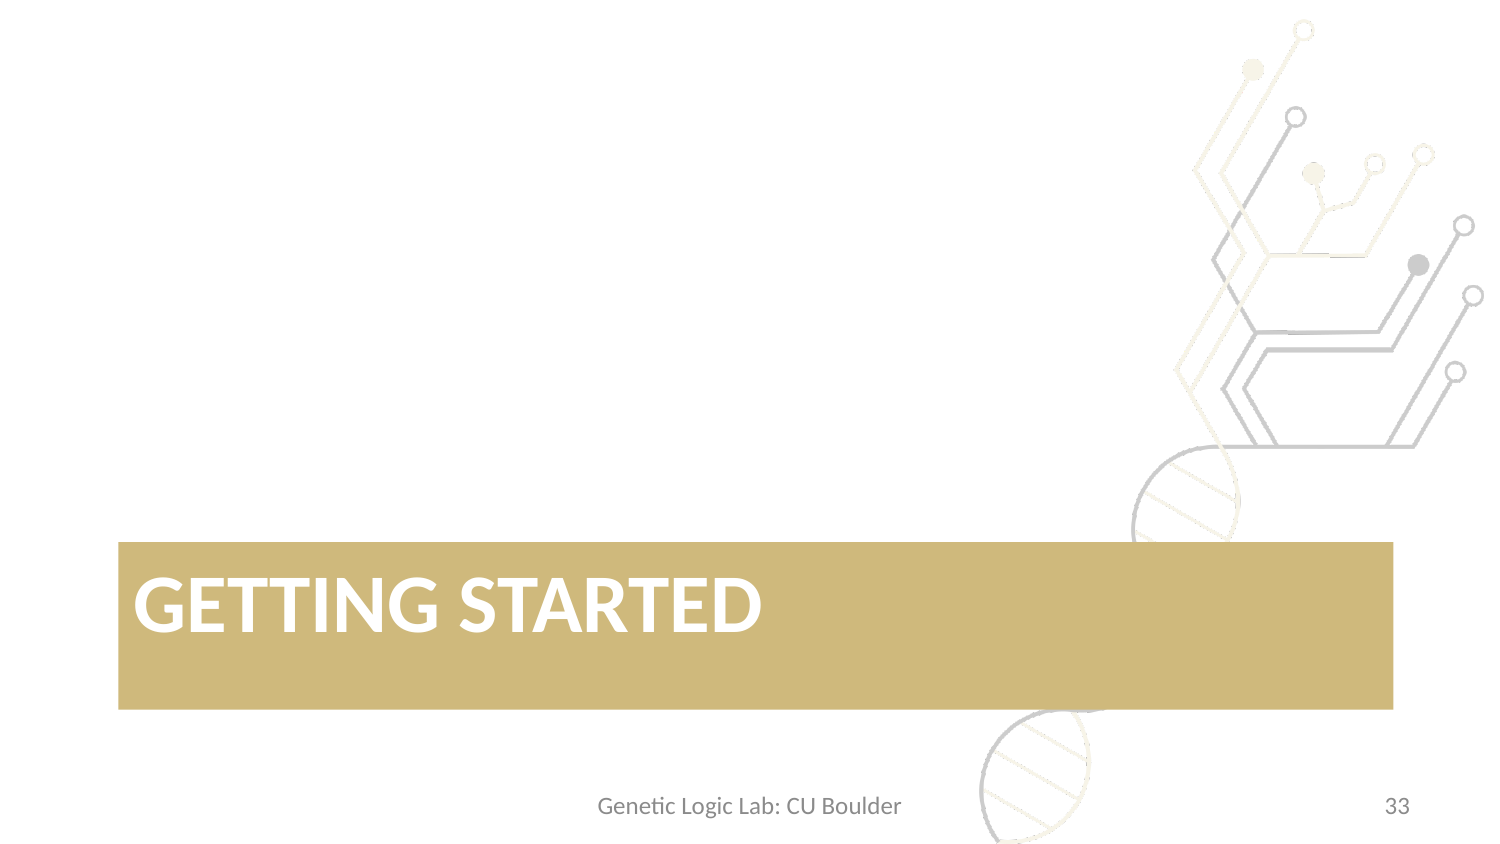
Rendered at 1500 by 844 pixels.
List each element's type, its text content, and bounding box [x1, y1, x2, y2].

footer Genetic Logic Lab: CU Boulder [512, 782, 988, 827]
slide_number 33 [1074, 782, 1425, 827]
picture [979, 19, 1484, 844]
title Getting Started [118, 542, 1394, 710]
